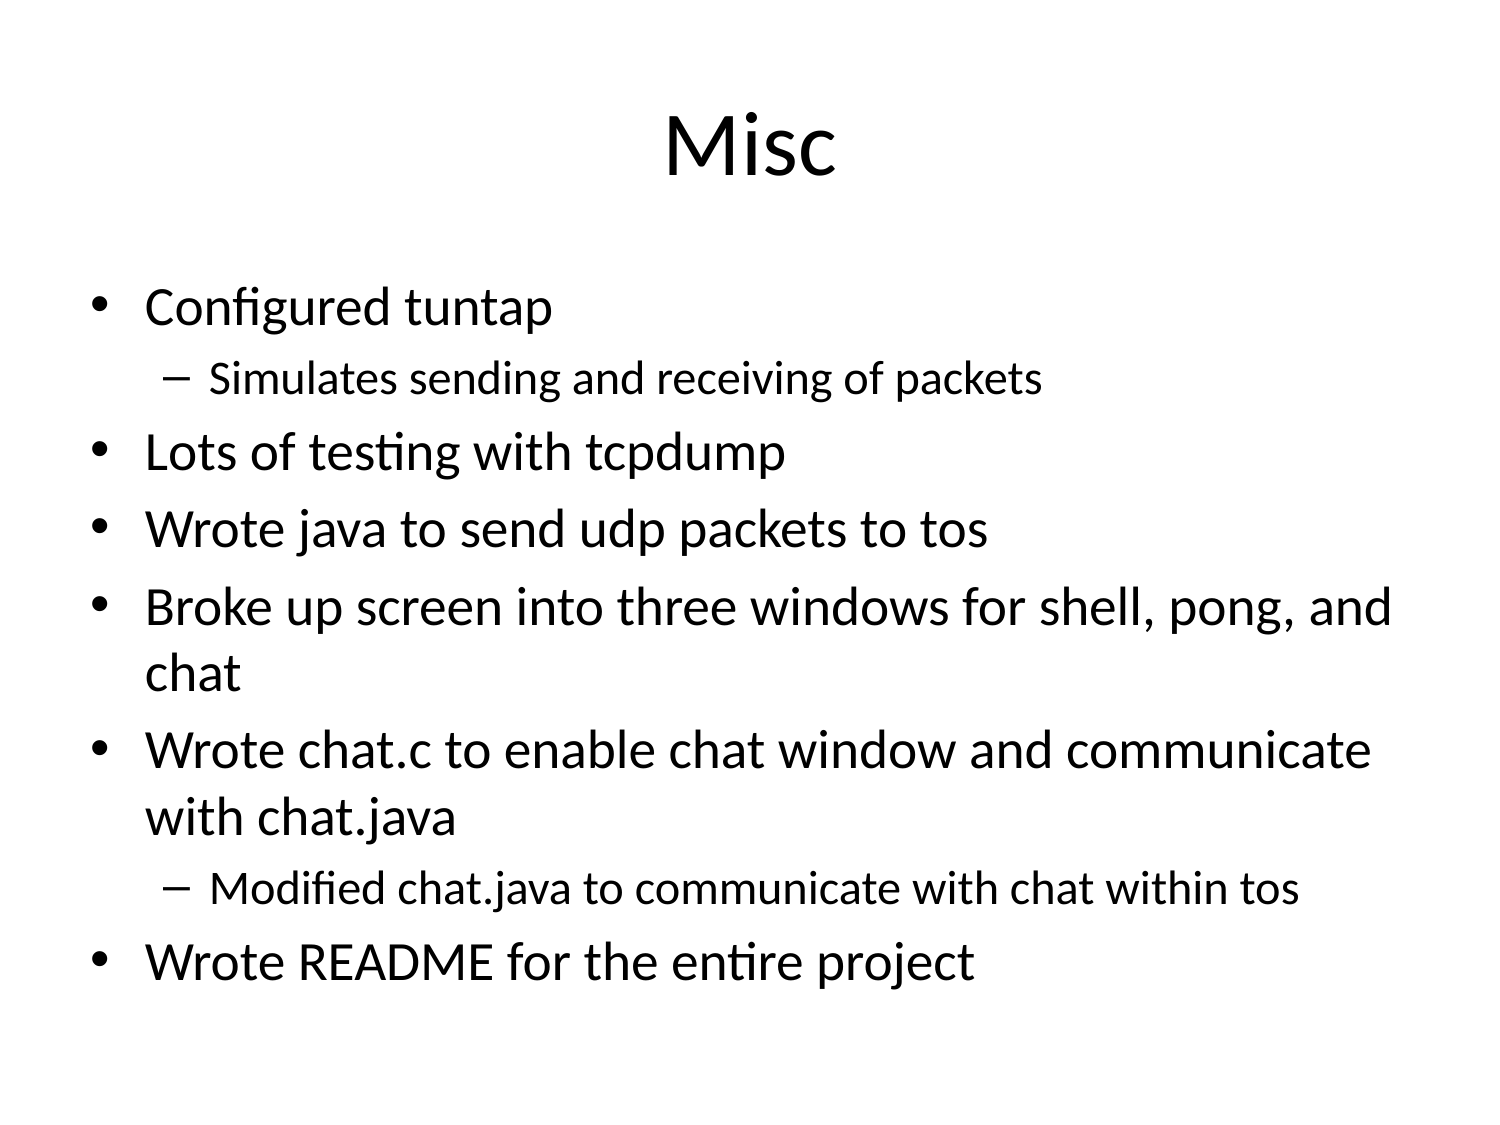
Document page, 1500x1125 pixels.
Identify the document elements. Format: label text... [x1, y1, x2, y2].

title Misc [75, 45, 1425, 233]
list Configured tuntap Simulates sending and receiving of packets Lots of testing with tcpdump Wrote java to send udp packets to tos Broke up screen into three windows for shell, pong, and chat Wrote chat.c to enable chat window and communicate with chat.java Modified chat.java to communicate with chat within tos Wrote README for the entire project [75, 262, 1425, 1005]
